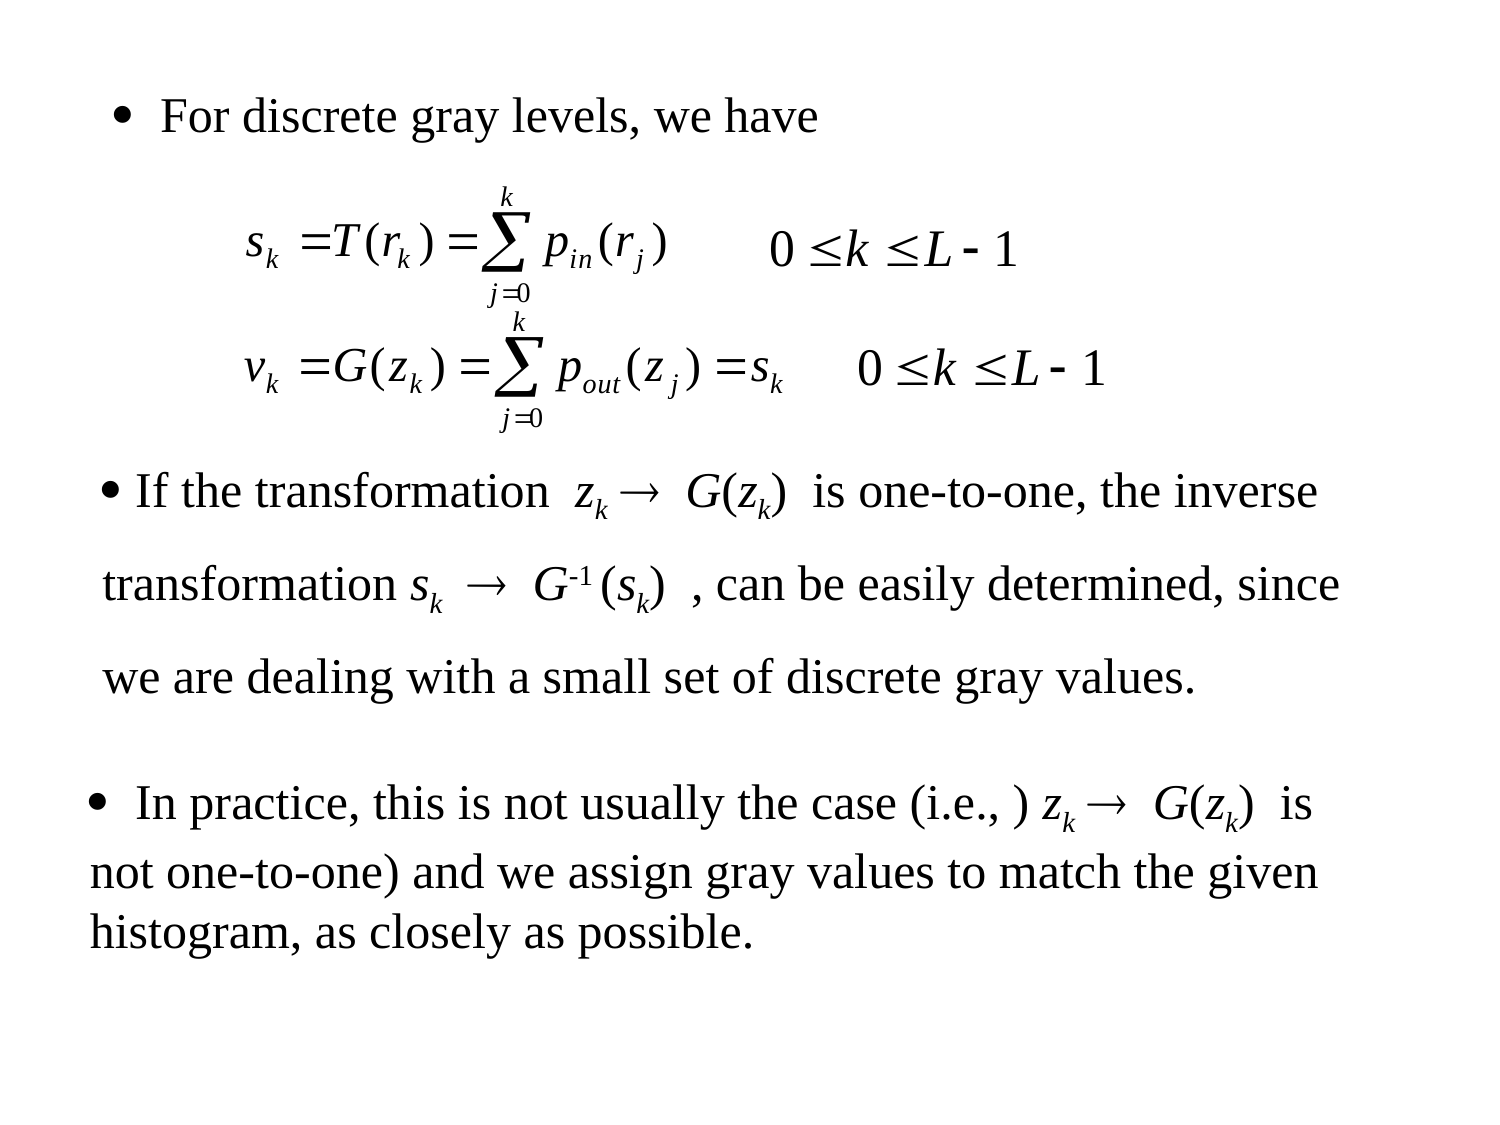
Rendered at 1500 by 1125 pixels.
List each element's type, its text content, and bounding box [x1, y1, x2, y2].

text_box · If the transformation zk ® G(zk) is one-to-one, the inverse transformation sk ® G-1 (sk) , can be easily determined, since we are dealing with a small set of discrete gray values. [87, 449, 1400, 712]
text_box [237, 174, 1026, 299]
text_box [237, 299, 1113, 443]
text_box · In practice, this is not usually the case (i.e., ) zk ® G(zk) is not one-to-one) and we assign gray values to match the given histogram, as closely as possible. [75, 762, 1400, 966]
text_box · For discrete gray levels, we have [99, 74, 1213, 150]
